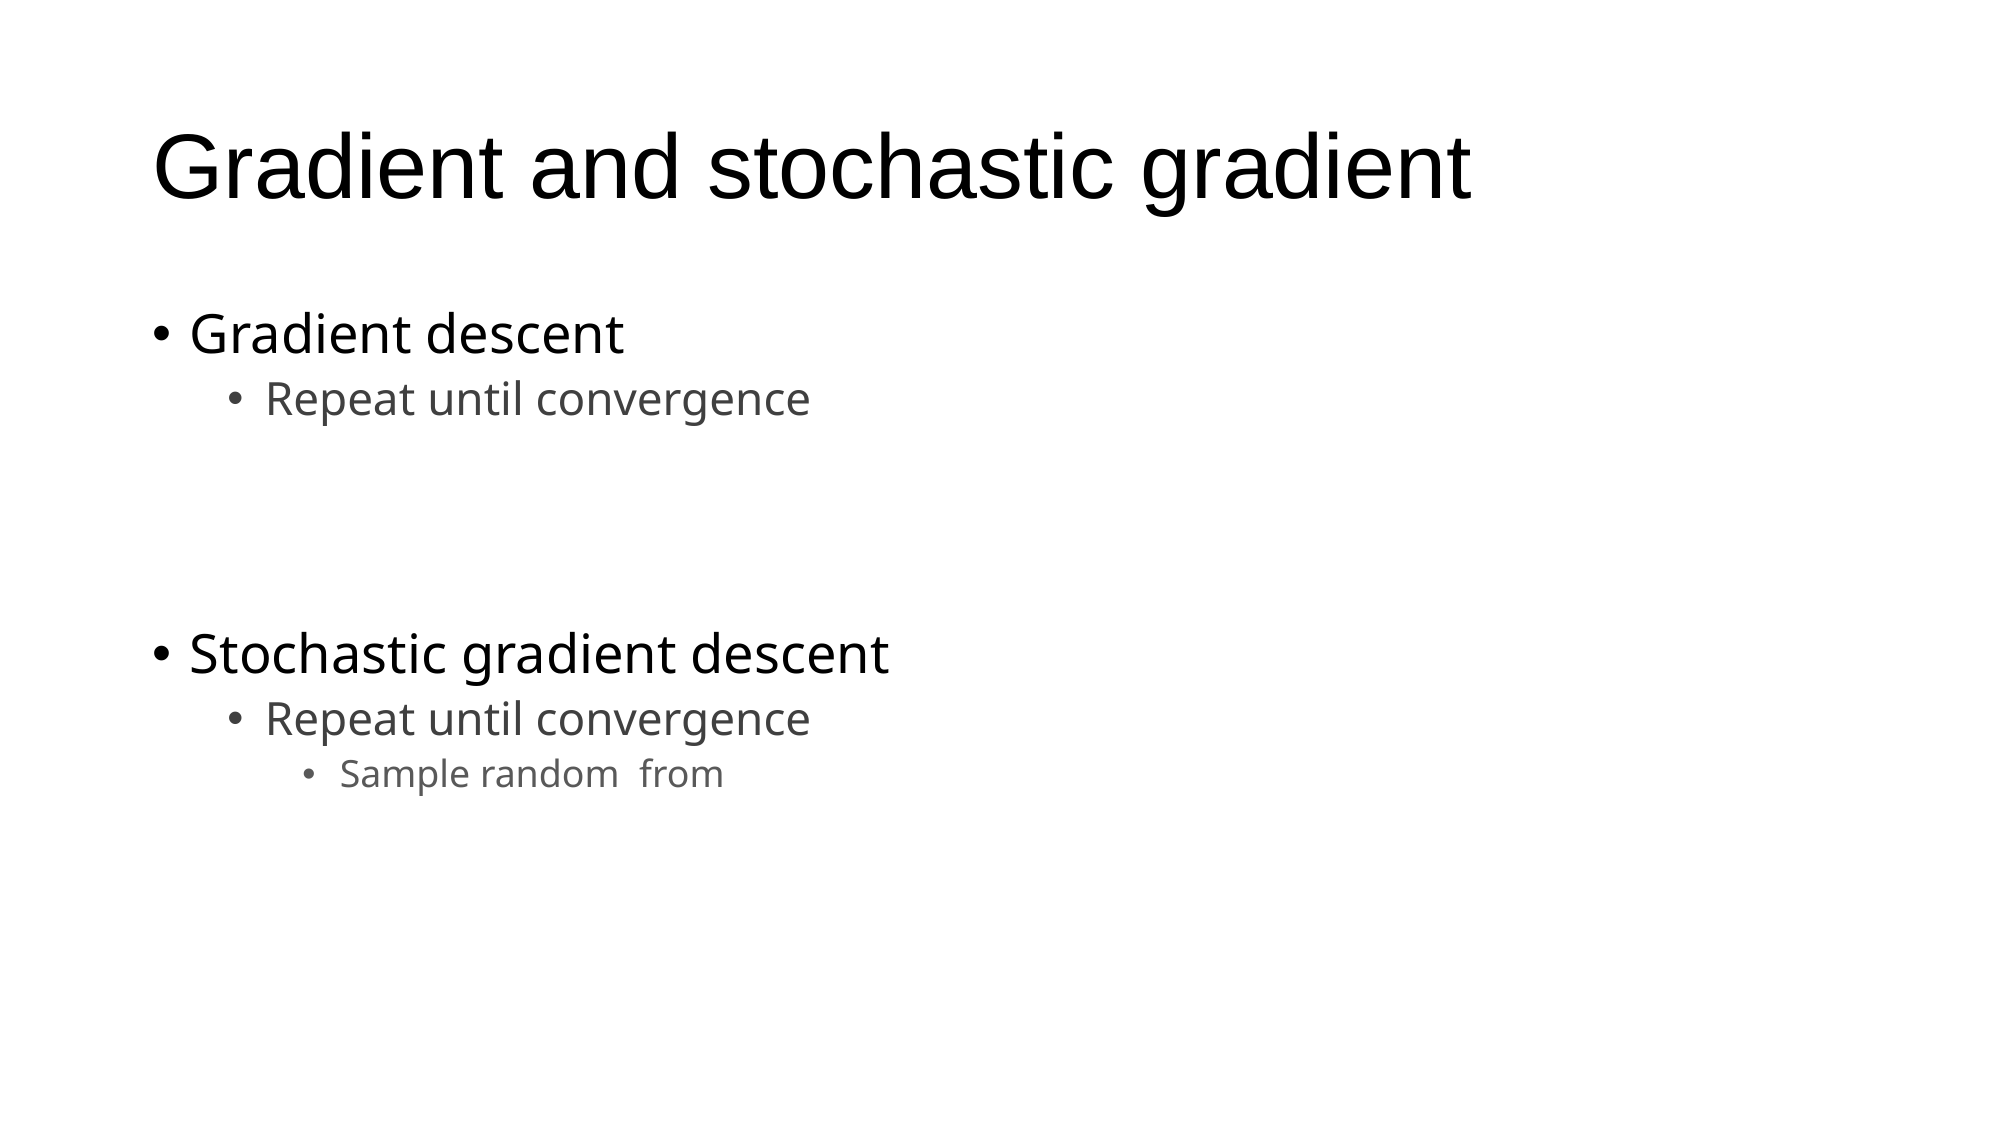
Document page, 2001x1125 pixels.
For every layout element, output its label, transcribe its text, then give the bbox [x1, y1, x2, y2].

title Gradient and stochastic gradient [137, 59, 1863, 278]
